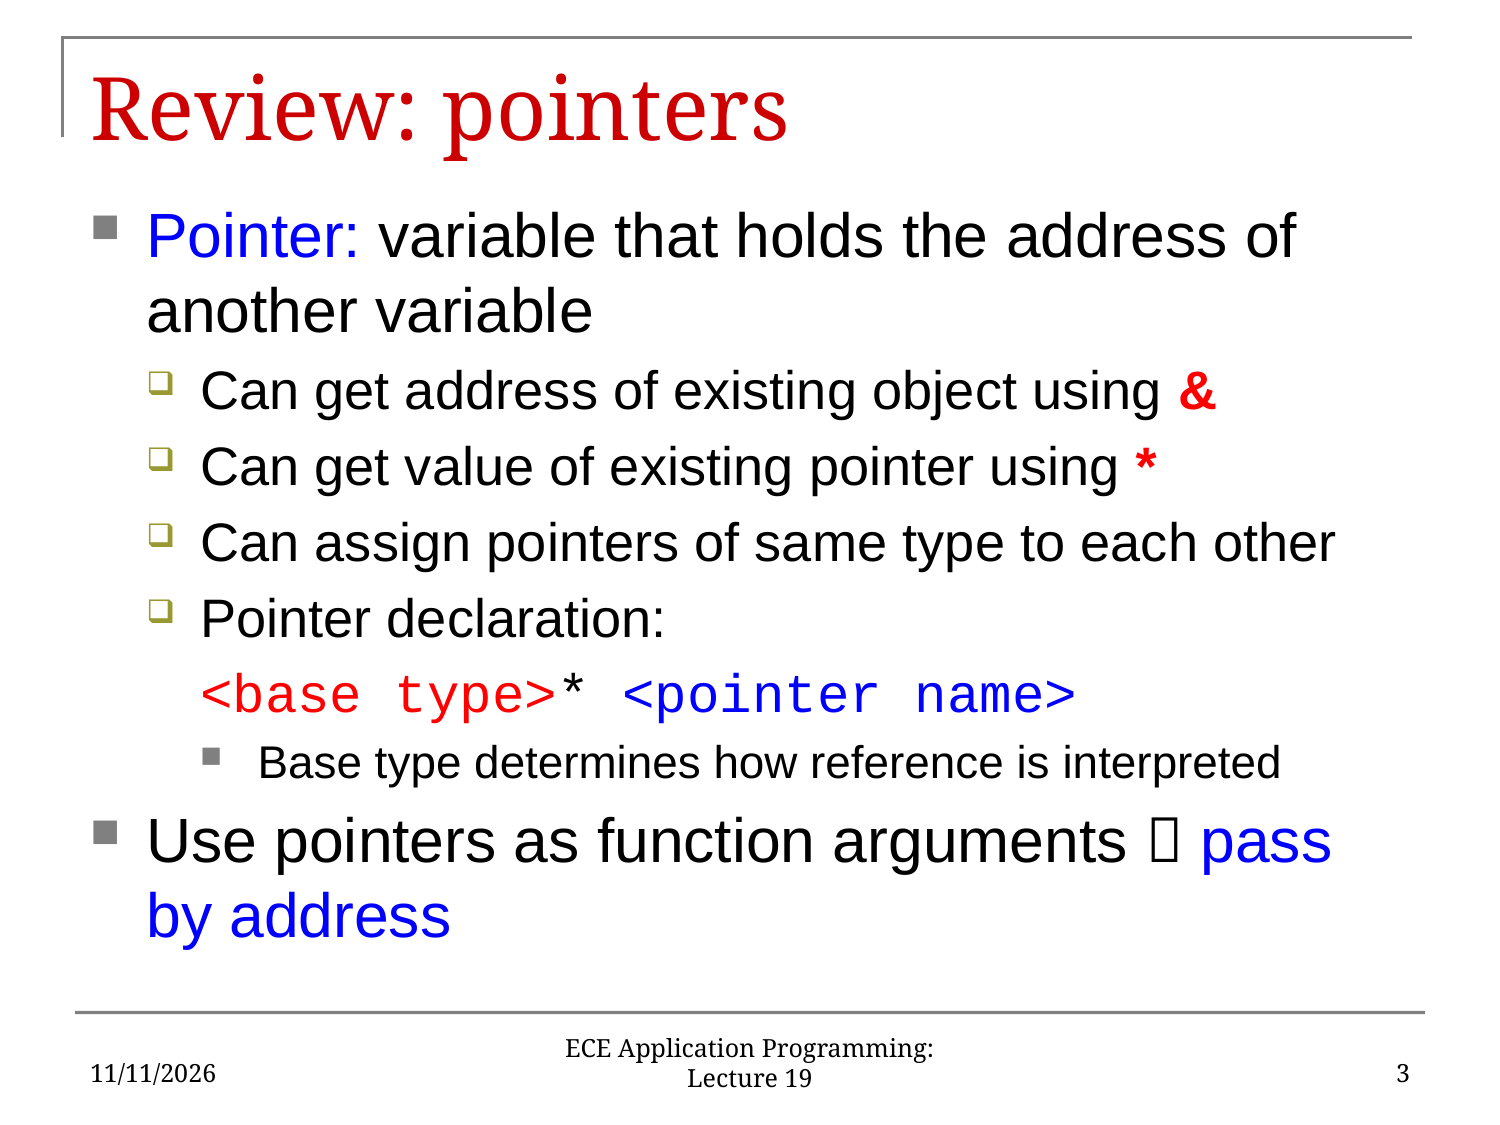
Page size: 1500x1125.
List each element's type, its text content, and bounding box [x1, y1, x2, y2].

title Review: pointers [75, 45, 1425, 163]
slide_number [74, 1023, 426, 1100]
footer ECE Application Programming: Lecture 19 [512, 1024, 988, 1101]
list Pointer: variable that holds the address of another variable Can get address of existing object using & Can get value of existing pointer using * Can assign pointers of same type to each other Pointer declaration: <base type>* <pointer name> Base type determines how reference is interpreted Use pointers as function arguments  pass by address [75, 187, 1425, 1006]
slide_number 3 [1074, 1023, 1426, 1100]
